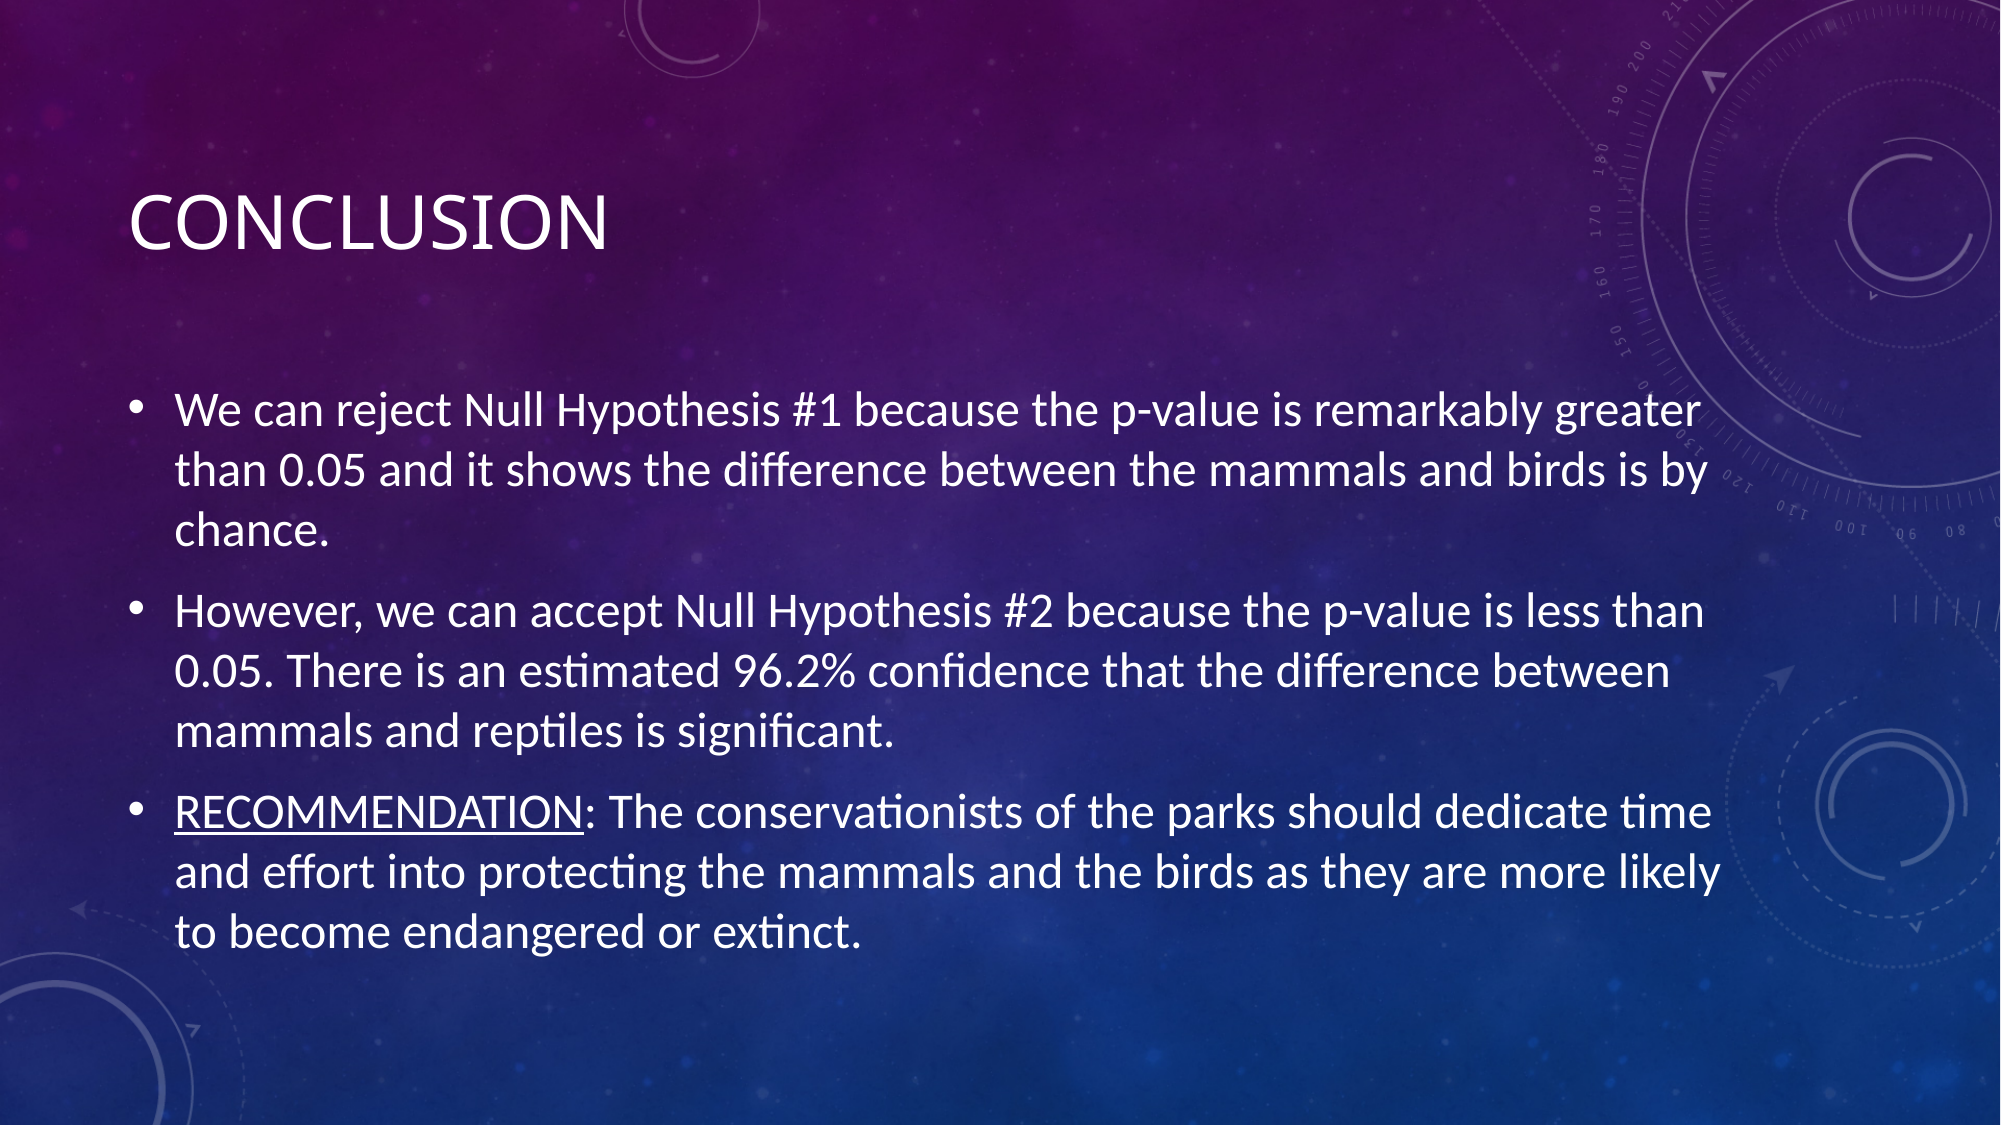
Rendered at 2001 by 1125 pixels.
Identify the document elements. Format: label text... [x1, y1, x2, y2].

picture [0, 0, 2001, 1125]
list We can reject Null Hypothesis #1 because the p-value is remarkably greater than 0.05 and it shows the difference between the mammals and birds is by chance. However, we can accept Null Hypothesis #2 because the p-value is less than 0.05. There is an estimated 96.2% confidence that the difference between mammals and reptiles is significant. RECOMMENDATION: The conservationists of the parks should dedicate time and effort into protecting the mammals and the birds as they are more likely to become endangered or extinct. [112, 309, 1775, 1025]
title Conclusion [112, 99, 1775, 309]
